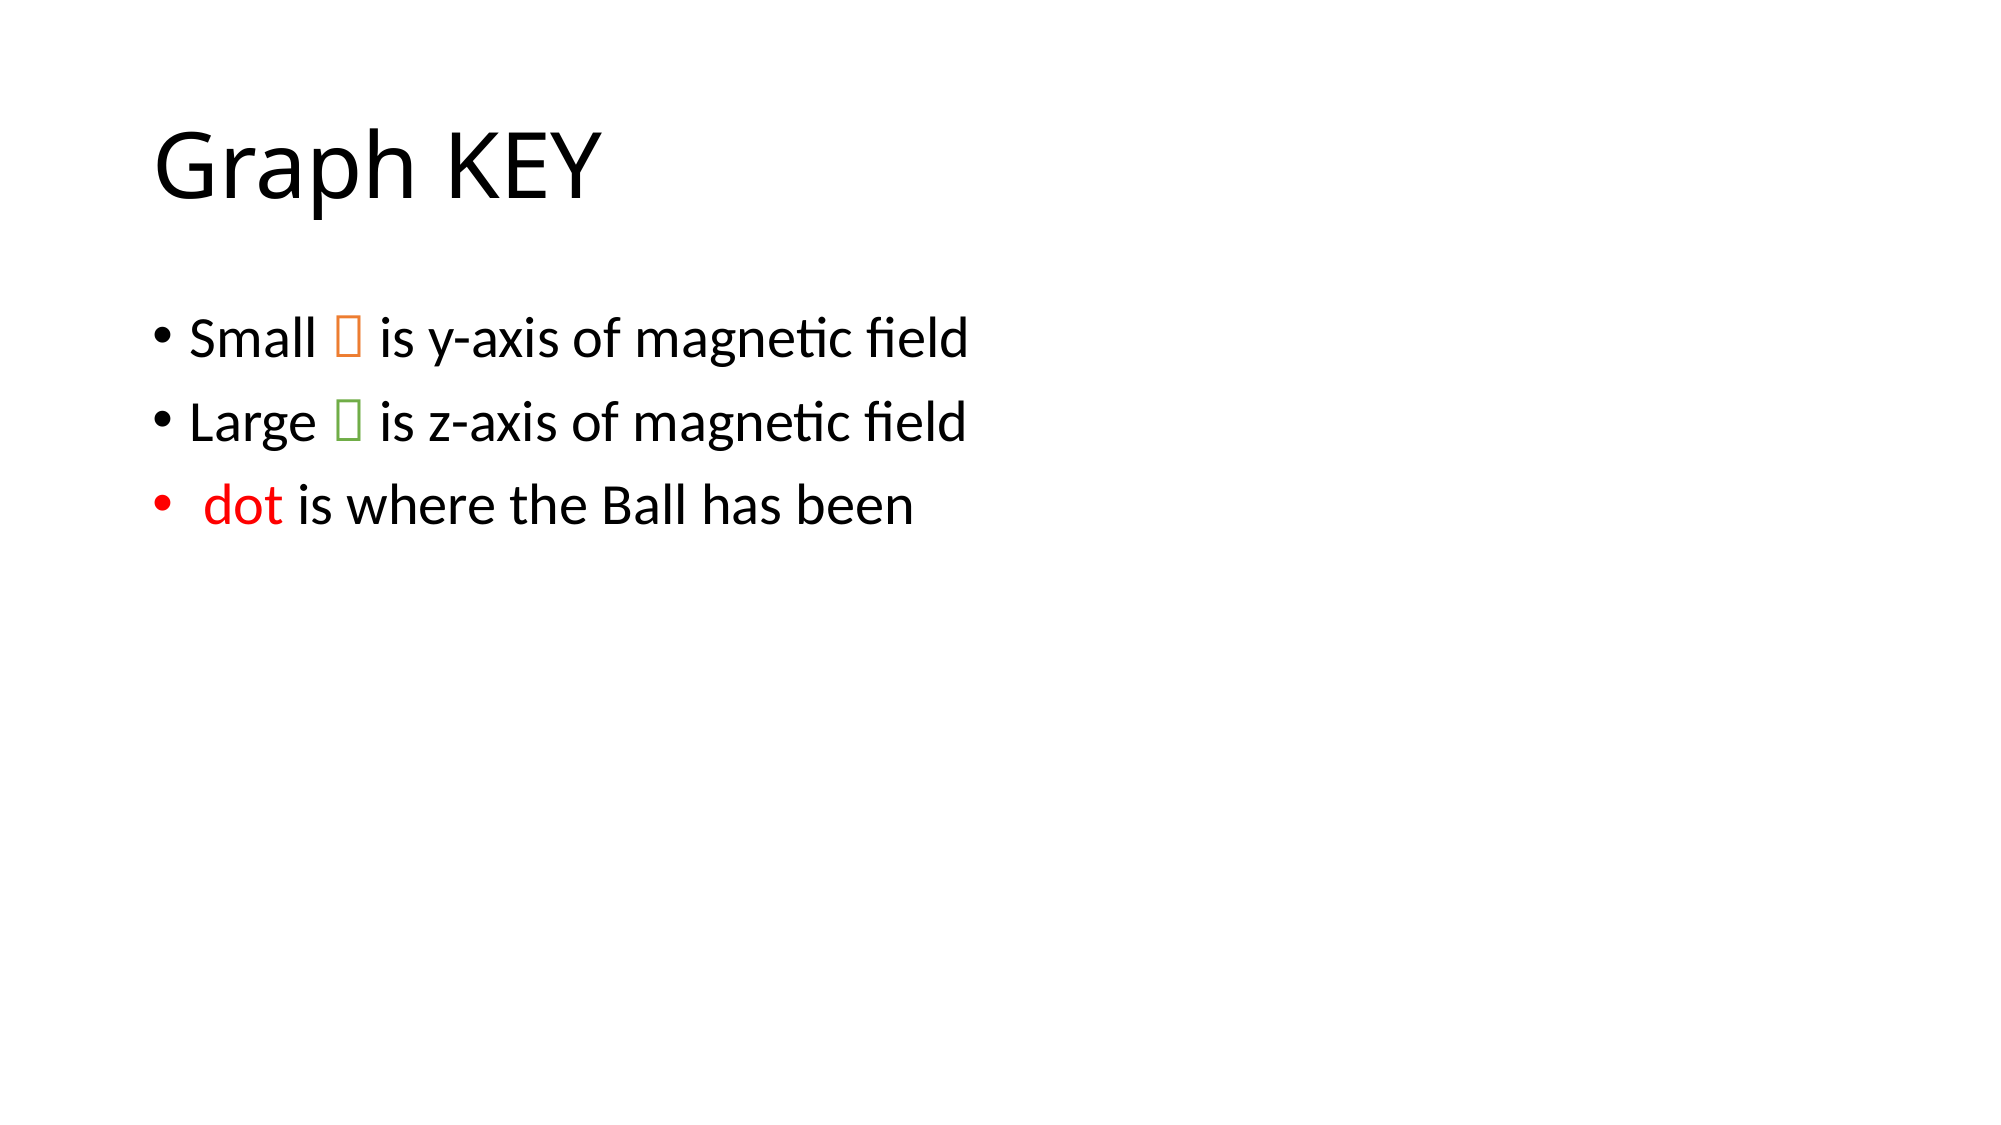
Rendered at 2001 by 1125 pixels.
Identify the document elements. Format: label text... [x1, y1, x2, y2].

list Small  is y-axis of magnetic field Large  is z-axis of magnetic field dot is where the Ball has been [137, 299, 1863, 1014]
title Graph KEY [137, 59, 1863, 278]
